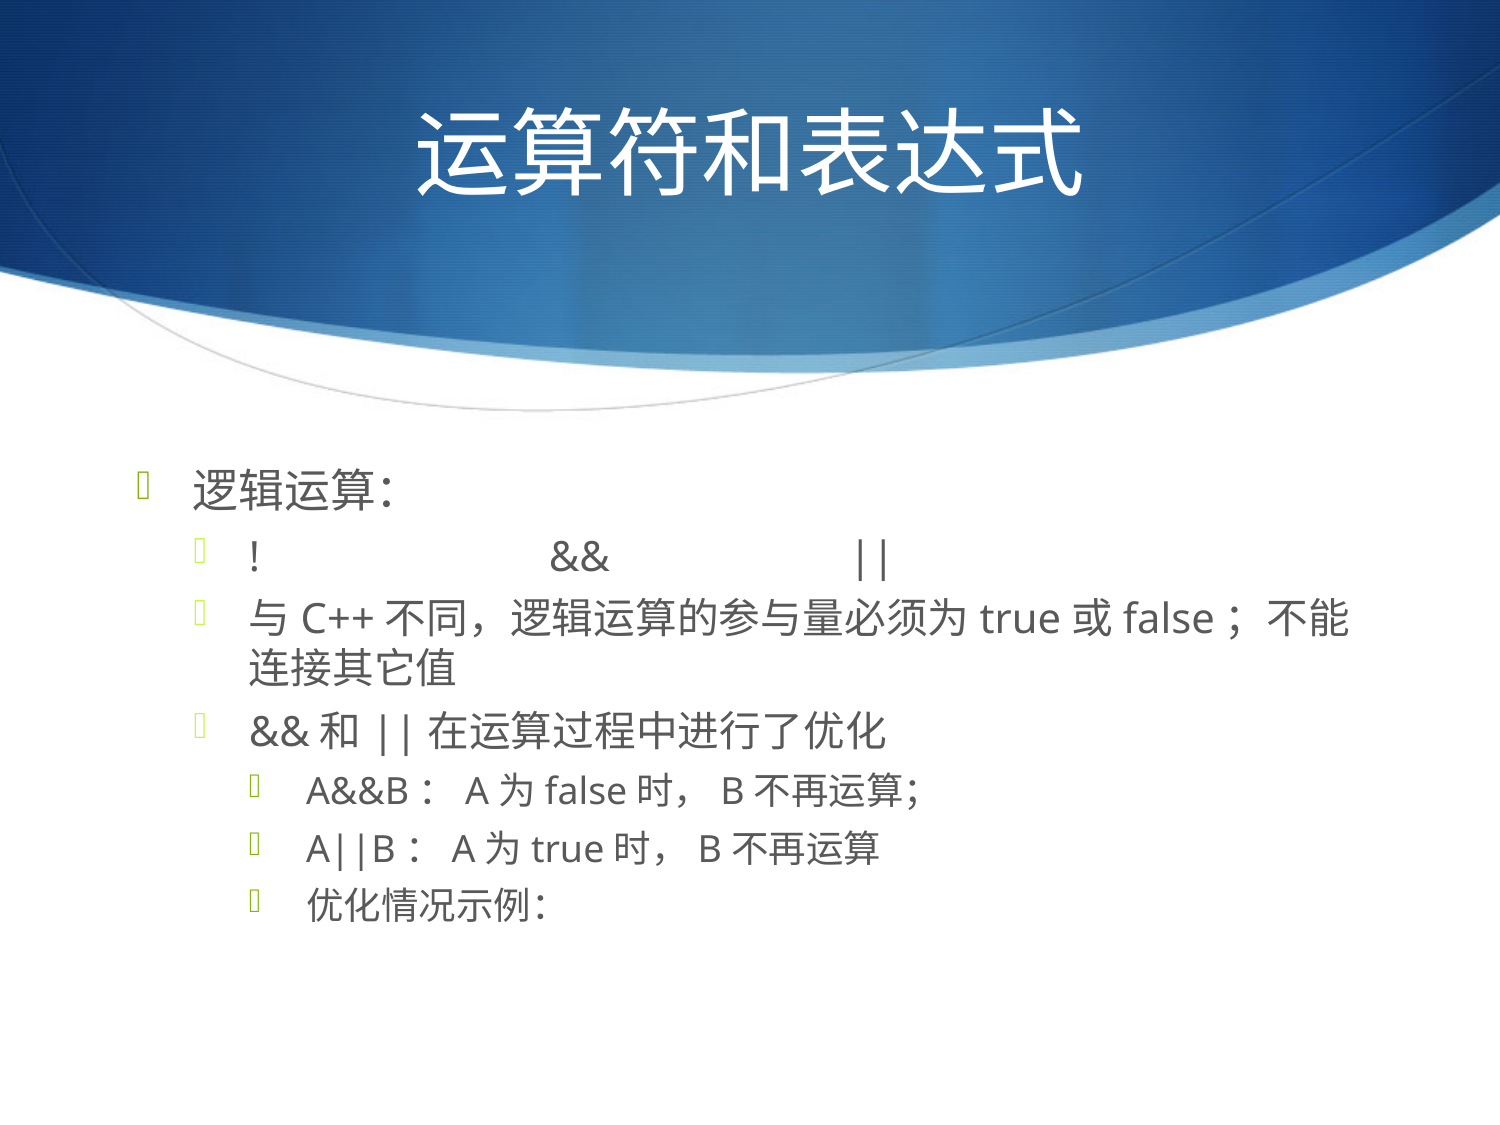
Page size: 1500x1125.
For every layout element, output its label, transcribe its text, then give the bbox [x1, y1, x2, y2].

list 逻辑运算： ! && || 与C++不同，逻辑运算的参与量必须为true或false；不能连接其它值 &&和||在运算过程中进行了优化 A&&B：A为false时，B不再运算； A||B：A为true时，B不再运算 优化情况示例： [121, 454, 1379, 991]
title 运算符和表达式 [75, 56, 1425, 245]
picture [0, 0, 1500, 1125]
